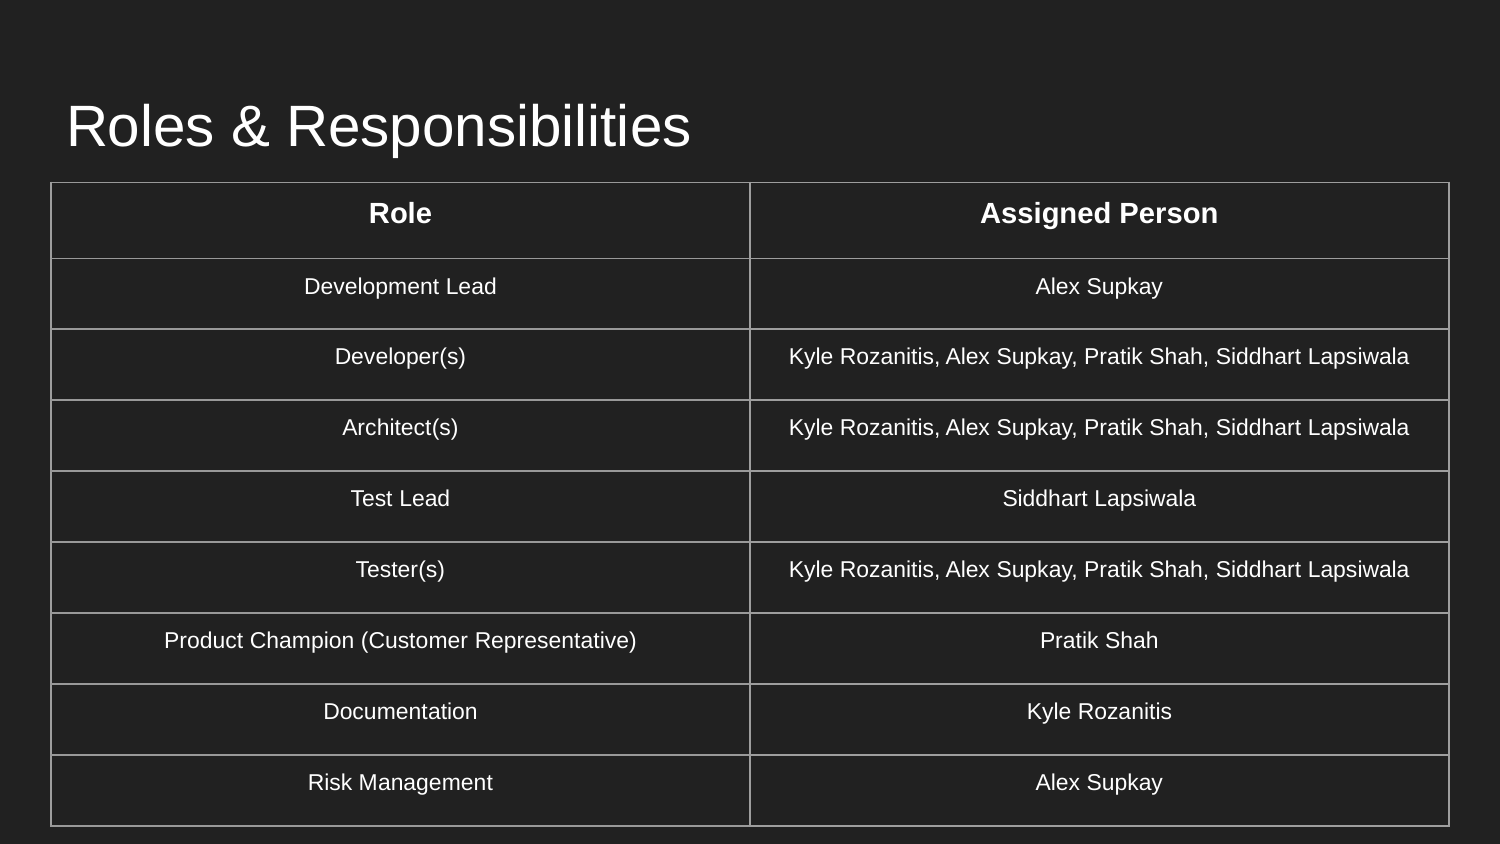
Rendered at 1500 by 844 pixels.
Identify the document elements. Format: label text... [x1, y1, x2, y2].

table_cell Alex Supkay [751, 756, 1448, 825]
table_cell Kyle Rozanitis, Alex Supkay, Pratik Shah, Siddhart Lapsiwala [751, 401, 1448, 470]
table_cell Kyle Rozanitis, Alex Supkay, Pratik Shah, Siddhart Lapsiwala [751, 330, 1448, 399]
table_header Assigned Person [751, 183, 1448, 258]
table_cell Product Champion (Customer Representative) [52, 614, 749, 683]
table_cell Development Lead [52, 259, 749, 328]
table_cell Test Lead [52, 472, 749, 541]
table_cell Alex Supkay [751, 259, 1448, 328]
title Roles & Responsibilities [51, 72, 1449, 167]
table_cell Pratik Shah [751, 614, 1448, 683]
table_cell Kyle Rozanitis [751, 685, 1448, 754]
table_cell Documentation [52, 685, 749, 754]
table_cell Developer(s) [52, 330, 749, 399]
table_cell Kyle Rozanitis, Alex Supkay, Pratik Shah, Siddhart Lapsiwala [751, 543, 1448, 612]
table_header Role [52, 183, 749, 258]
table_cell Siddhart Lapsiwala [751, 472, 1448, 541]
table_cell Architect(s) [52, 401, 749, 470]
table_cell Tester(s) [52, 543, 749, 612]
table_cell Risk Management [52, 756, 749, 825]
